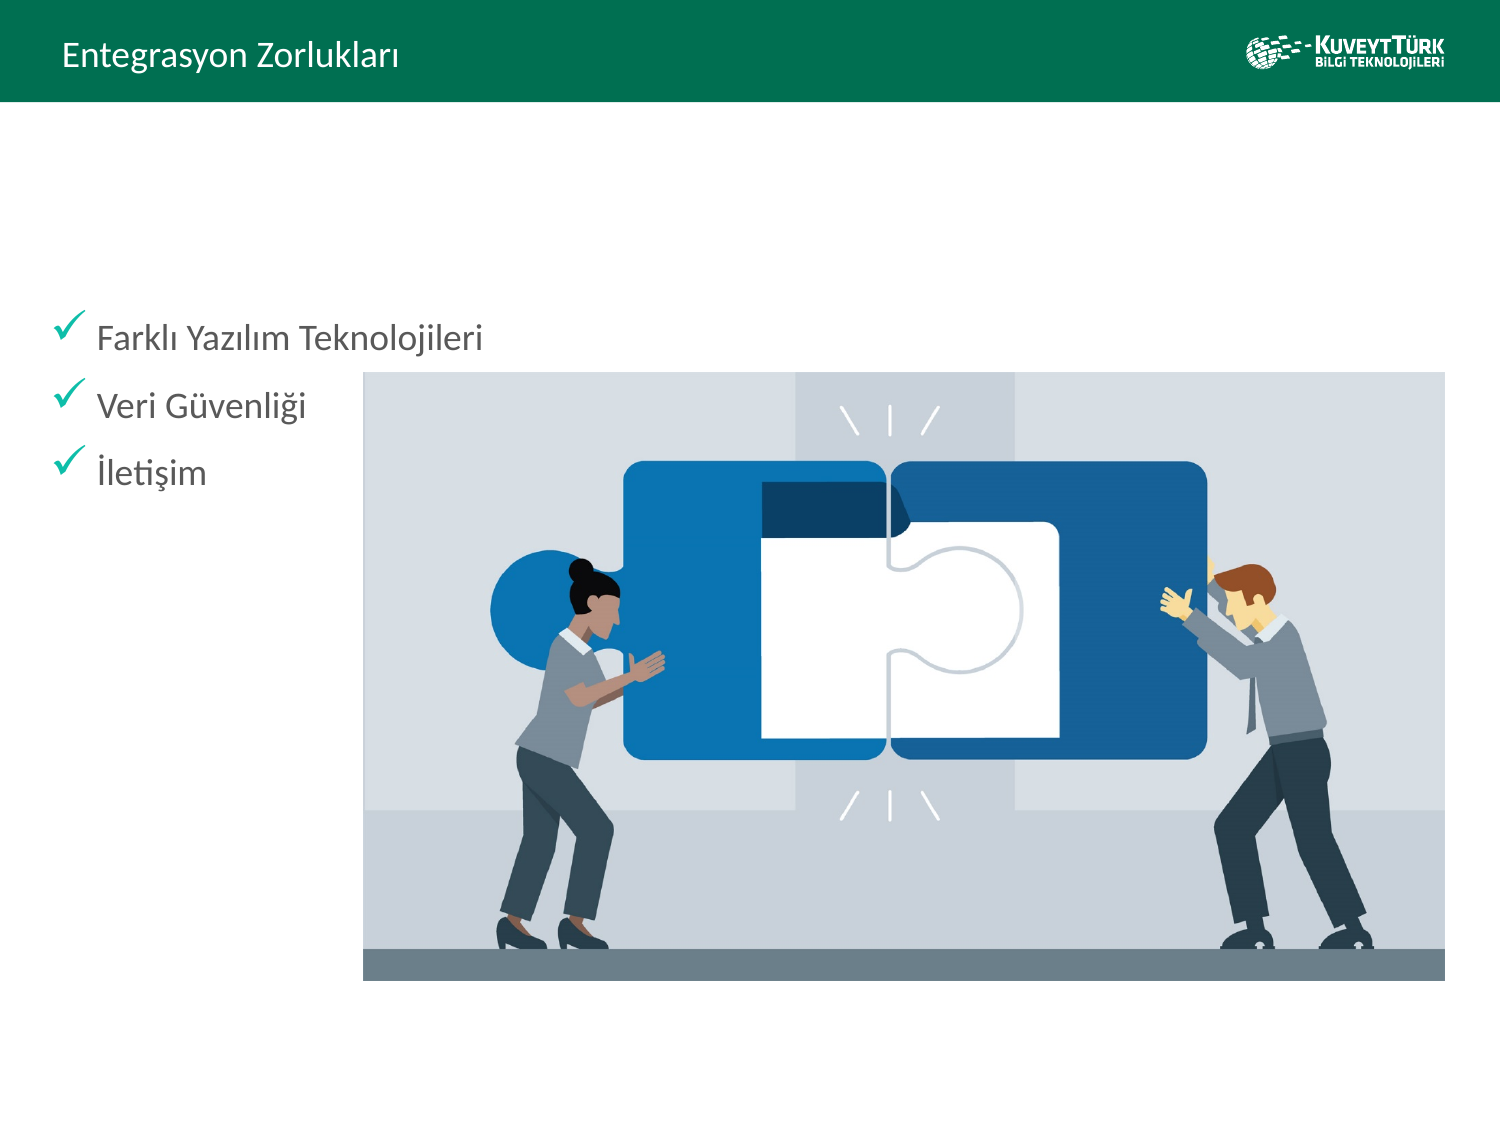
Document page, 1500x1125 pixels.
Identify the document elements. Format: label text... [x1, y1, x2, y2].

text_box Farklı Yazılım Teknolojileri Veri Güvenliği İletişim [32, 283, 750, 501]
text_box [0, 0, 1500, 103]
picture [363, 372, 1445, 981]
